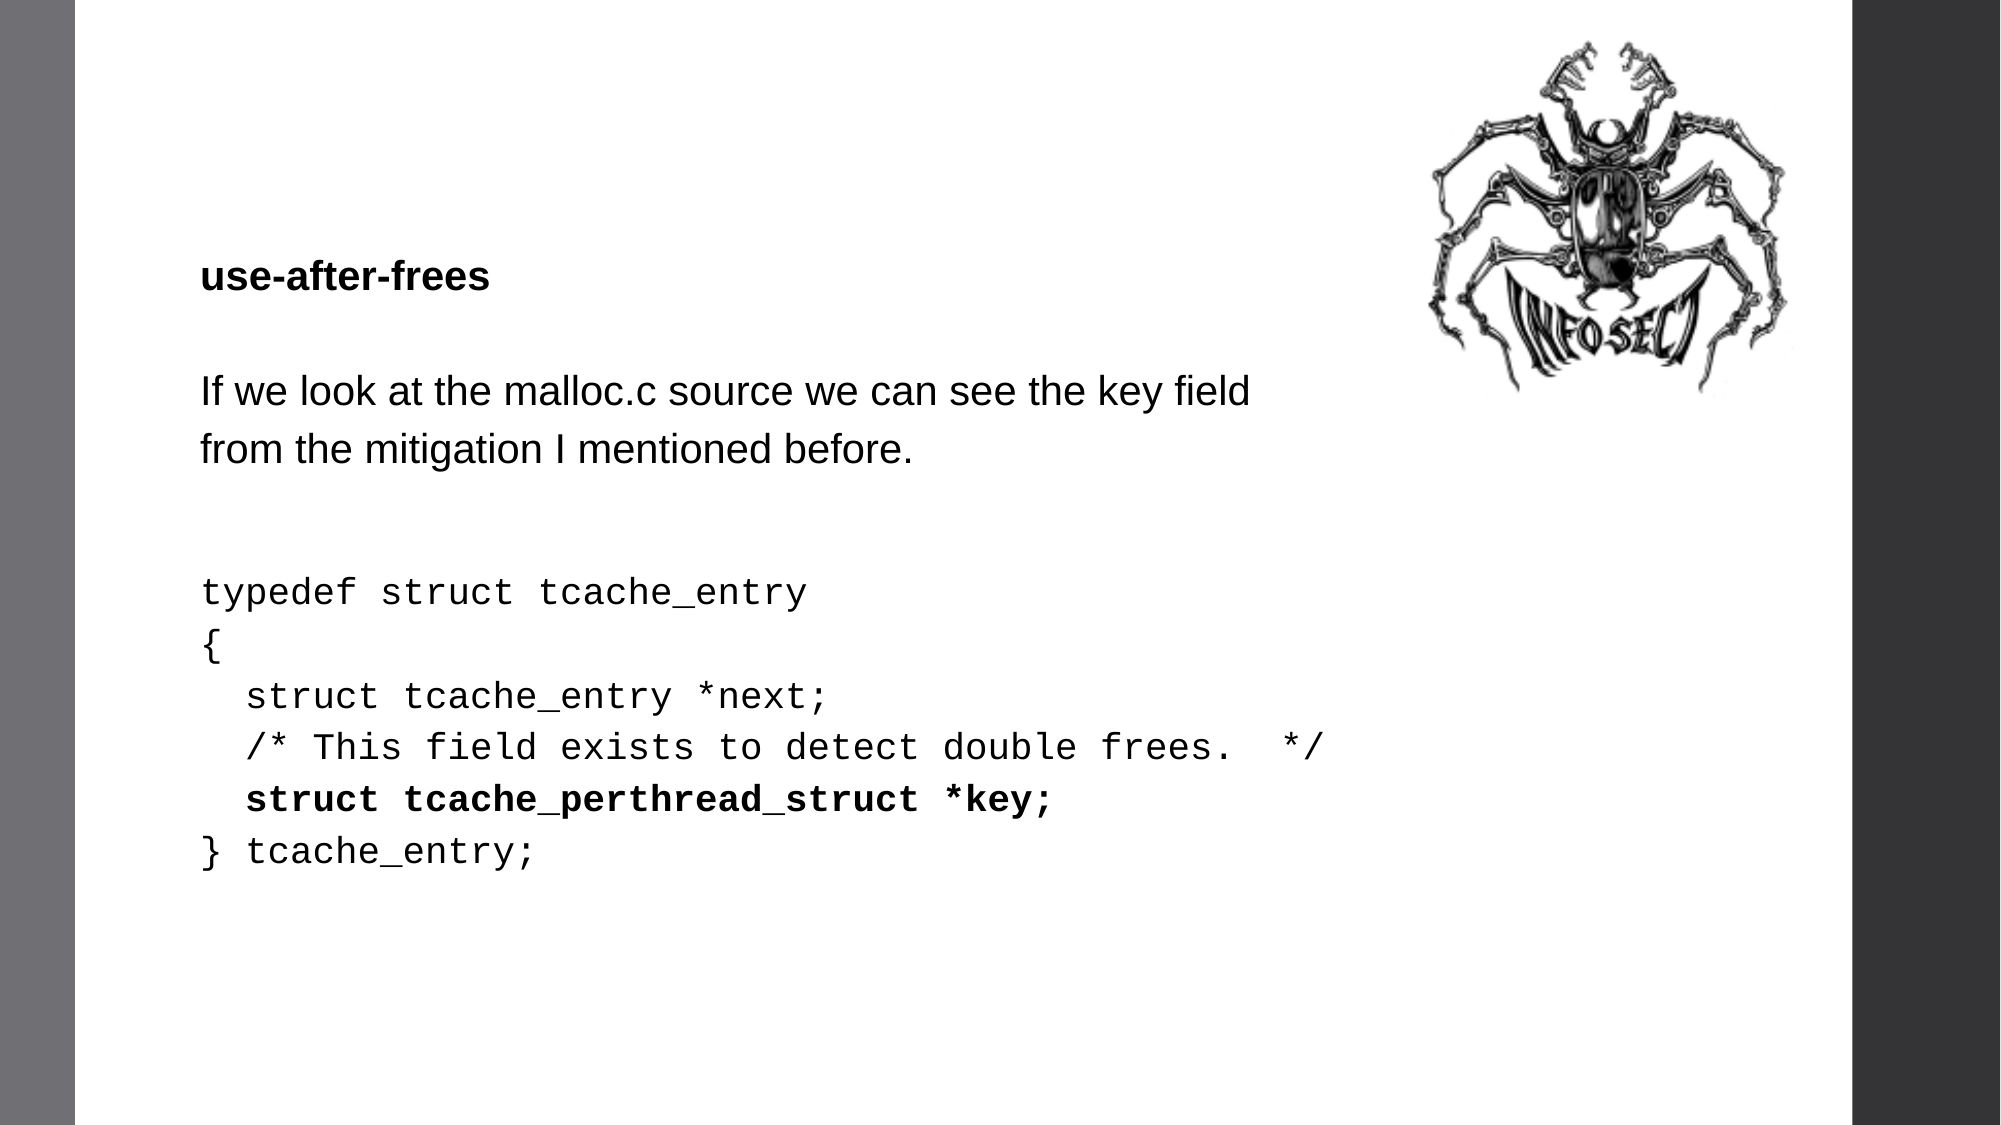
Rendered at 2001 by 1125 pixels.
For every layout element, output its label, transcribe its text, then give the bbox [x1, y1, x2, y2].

text_box use-after-frees If we look at the malloc.c source we can see the key field from the mitigation I mentioned before. typedef struct tcache_entry { struct tcache_entry *next; /* This field exists to detect double frees. */ struct tcache_perthread_struct *key; } tcache_entry; [185, 226, 1360, 719]
picture [1423, 29, 1794, 400]
